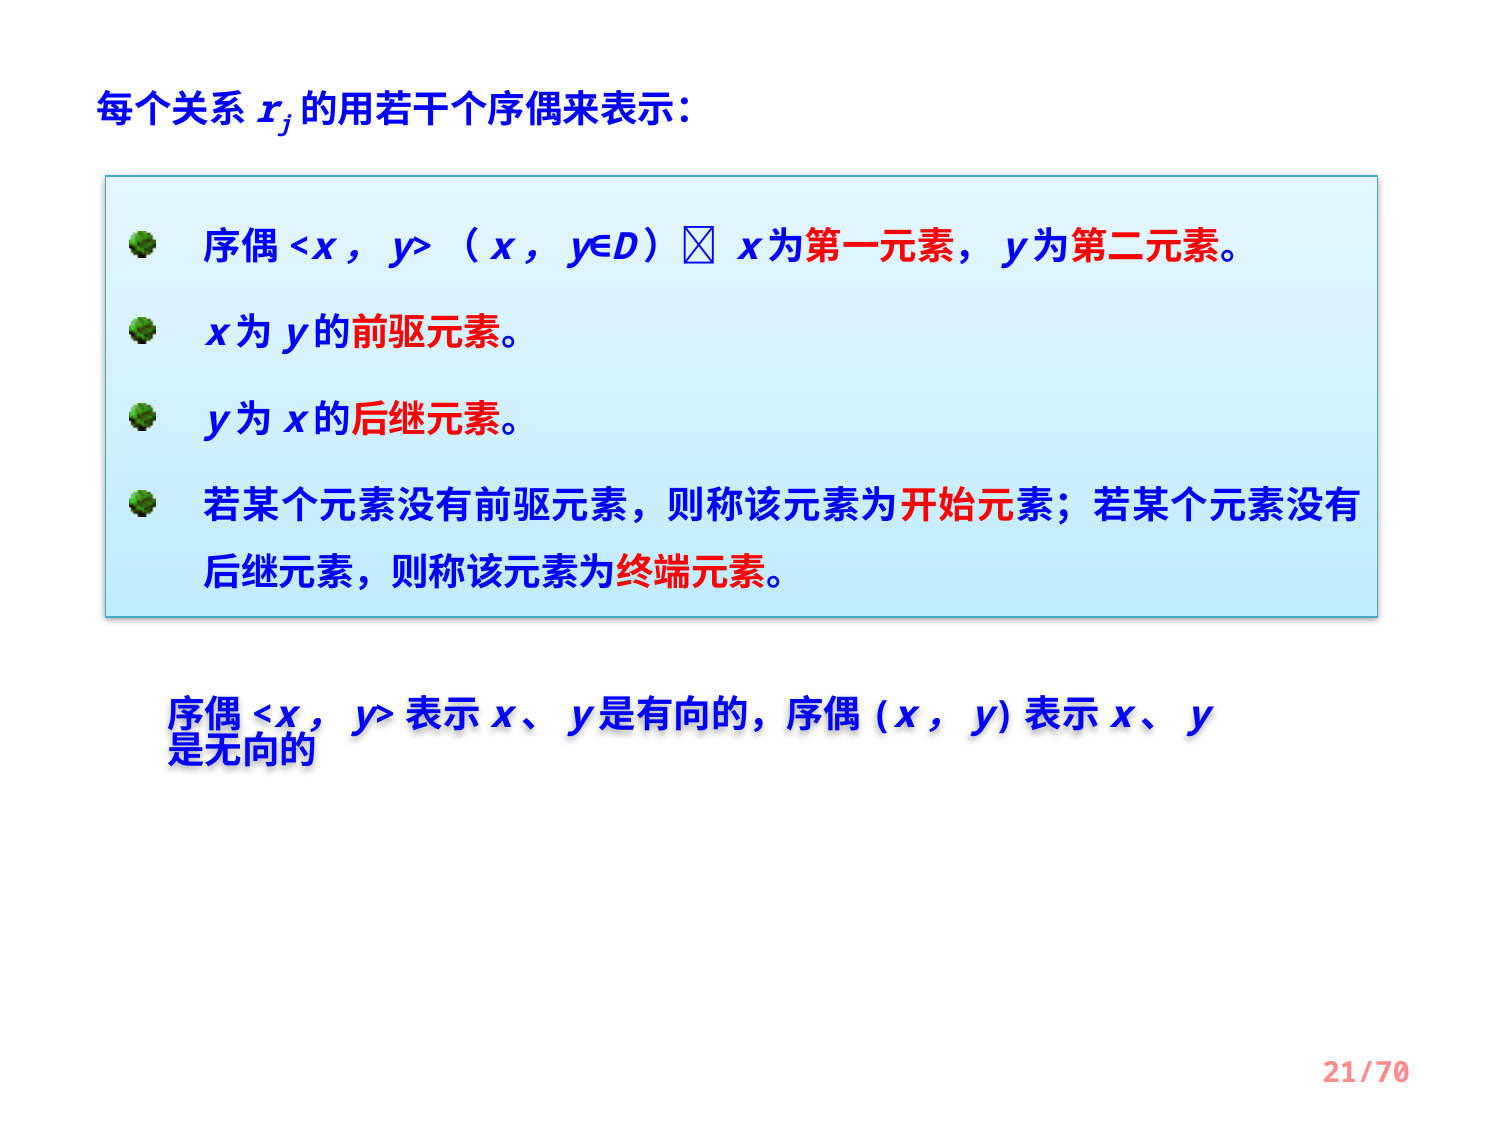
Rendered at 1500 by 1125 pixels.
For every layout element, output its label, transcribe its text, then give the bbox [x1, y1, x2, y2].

picture [129, 317, 156, 344]
text_box 每个关系rj的用若干个序偶来表示： [81, 81, 786, 138]
picture [129, 231, 156, 258]
text_box 序偶<x，y>（x，y∈D） x为第一元素，y为第二元素。 x为y的前驱元素。 y为x的后继元素。 若某个元素没有前驱元素，则称该元素为开始元素；若某个元素没有后继元素，则称该元素为终端元素。 [105, 175, 1378, 618]
picture [129, 403, 156, 431]
picture [129, 490, 156, 517]
text_box 序偶<x，y>表示x、y是有向的，序偶(x，y)表示x、y是无向的 [152, 691, 1243, 778]
slide_number 21/70 [1074, 1042, 1425, 1103]
